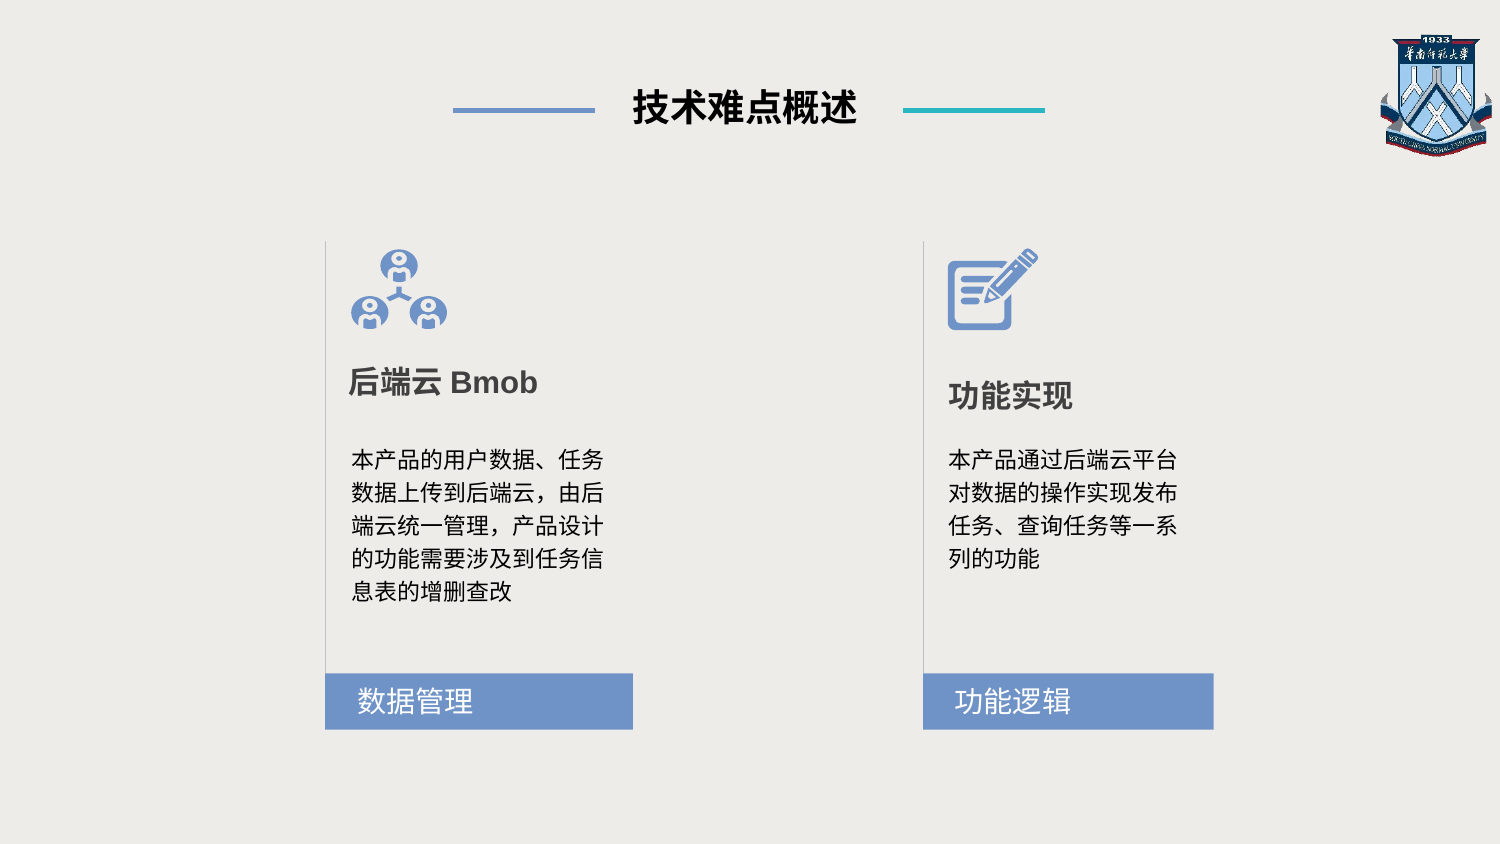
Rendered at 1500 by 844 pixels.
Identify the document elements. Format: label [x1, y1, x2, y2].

text_box [324, 241, 639, 733]
text_box [923, 241, 1219, 733]
text_box [453, 76, 1045, 138]
picture [1372, 27, 1500, 163]
